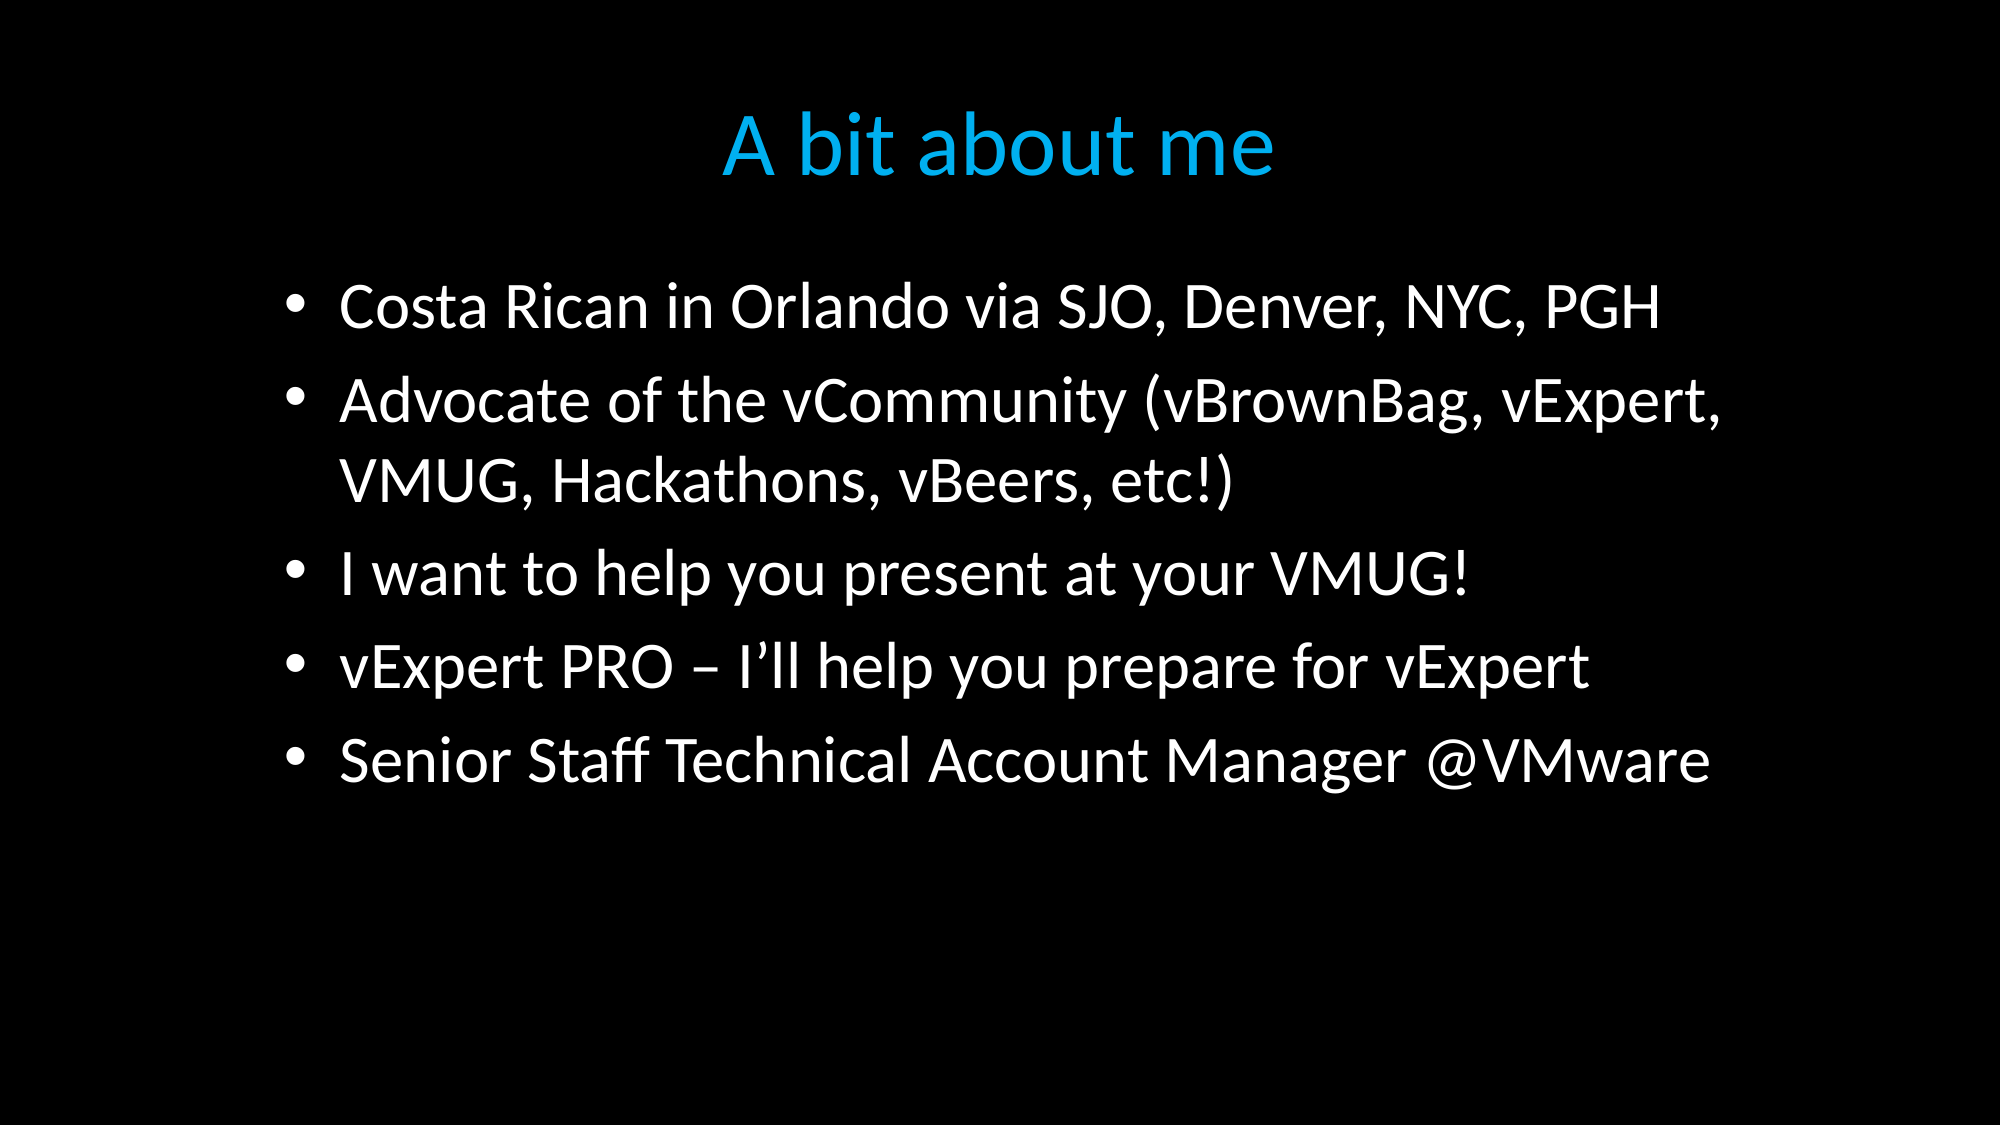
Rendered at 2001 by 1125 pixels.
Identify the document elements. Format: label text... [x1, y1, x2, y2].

title A bit about me [99, 45, 1900, 233]
list Costa Rican in Orlando via SJO, Denver, NYC, PGH Advocate of the vCommunity (vBrownBag, vExpert, VMUG, Hackathons, vBeers, etc!) I want to help you present at your VMUG! vExpert PRO – I’ll help you prepare for vExpert Senior Staff Technical Account Manager @VMware [268, 254, 1759, 998]
